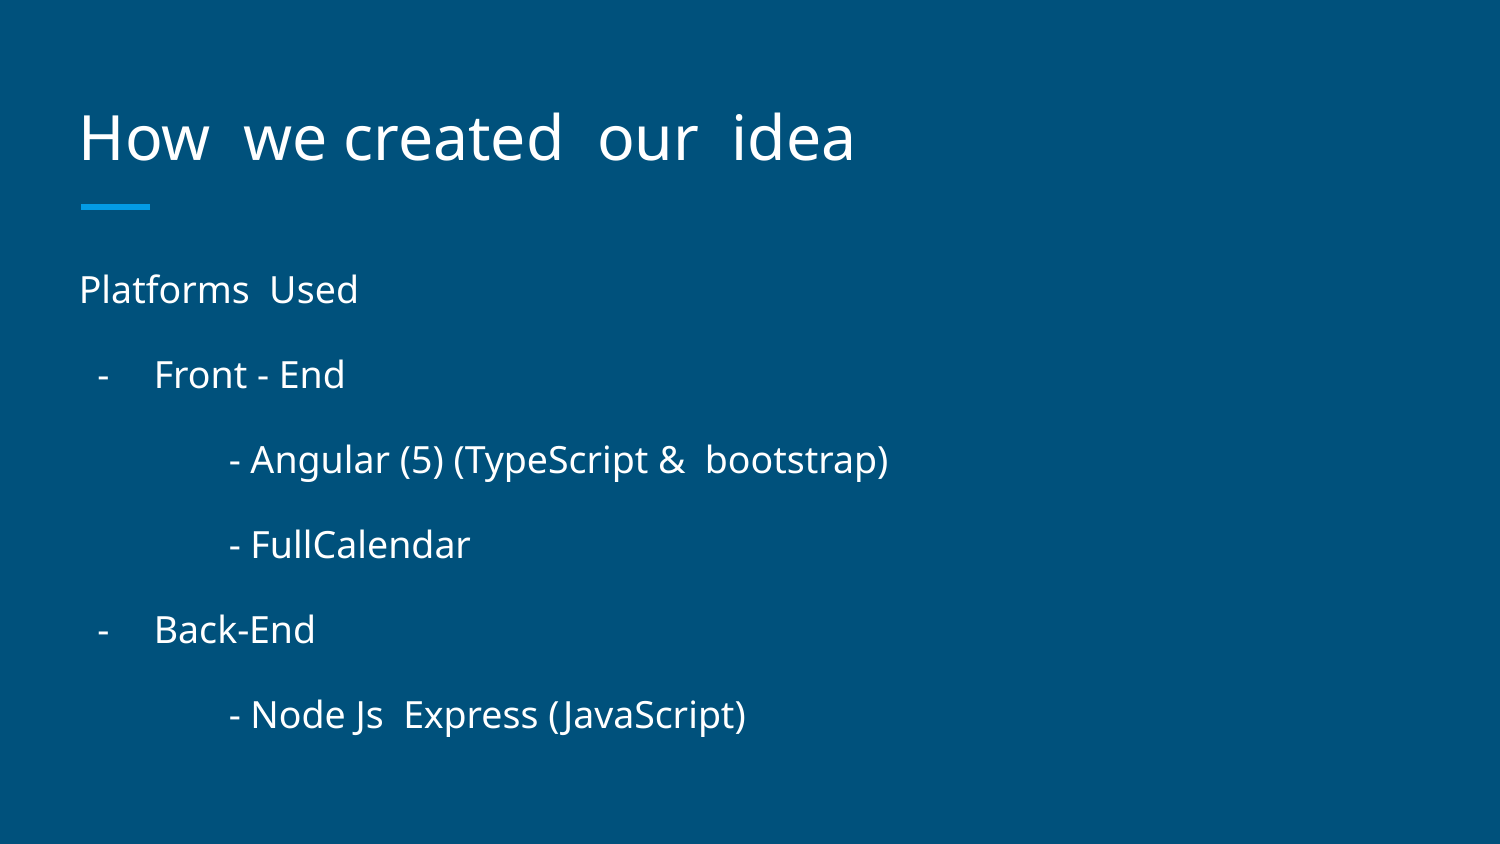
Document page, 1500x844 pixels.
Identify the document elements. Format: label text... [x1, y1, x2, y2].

title How we created our idea [63, 75, 1437, 188]
list Platforms Used Front - End - Angular (5) (TypeScript & bootstrap) - FullCalendar Back-End - Node Js Express (JavaScript) [63, 244, 1437, 750]
